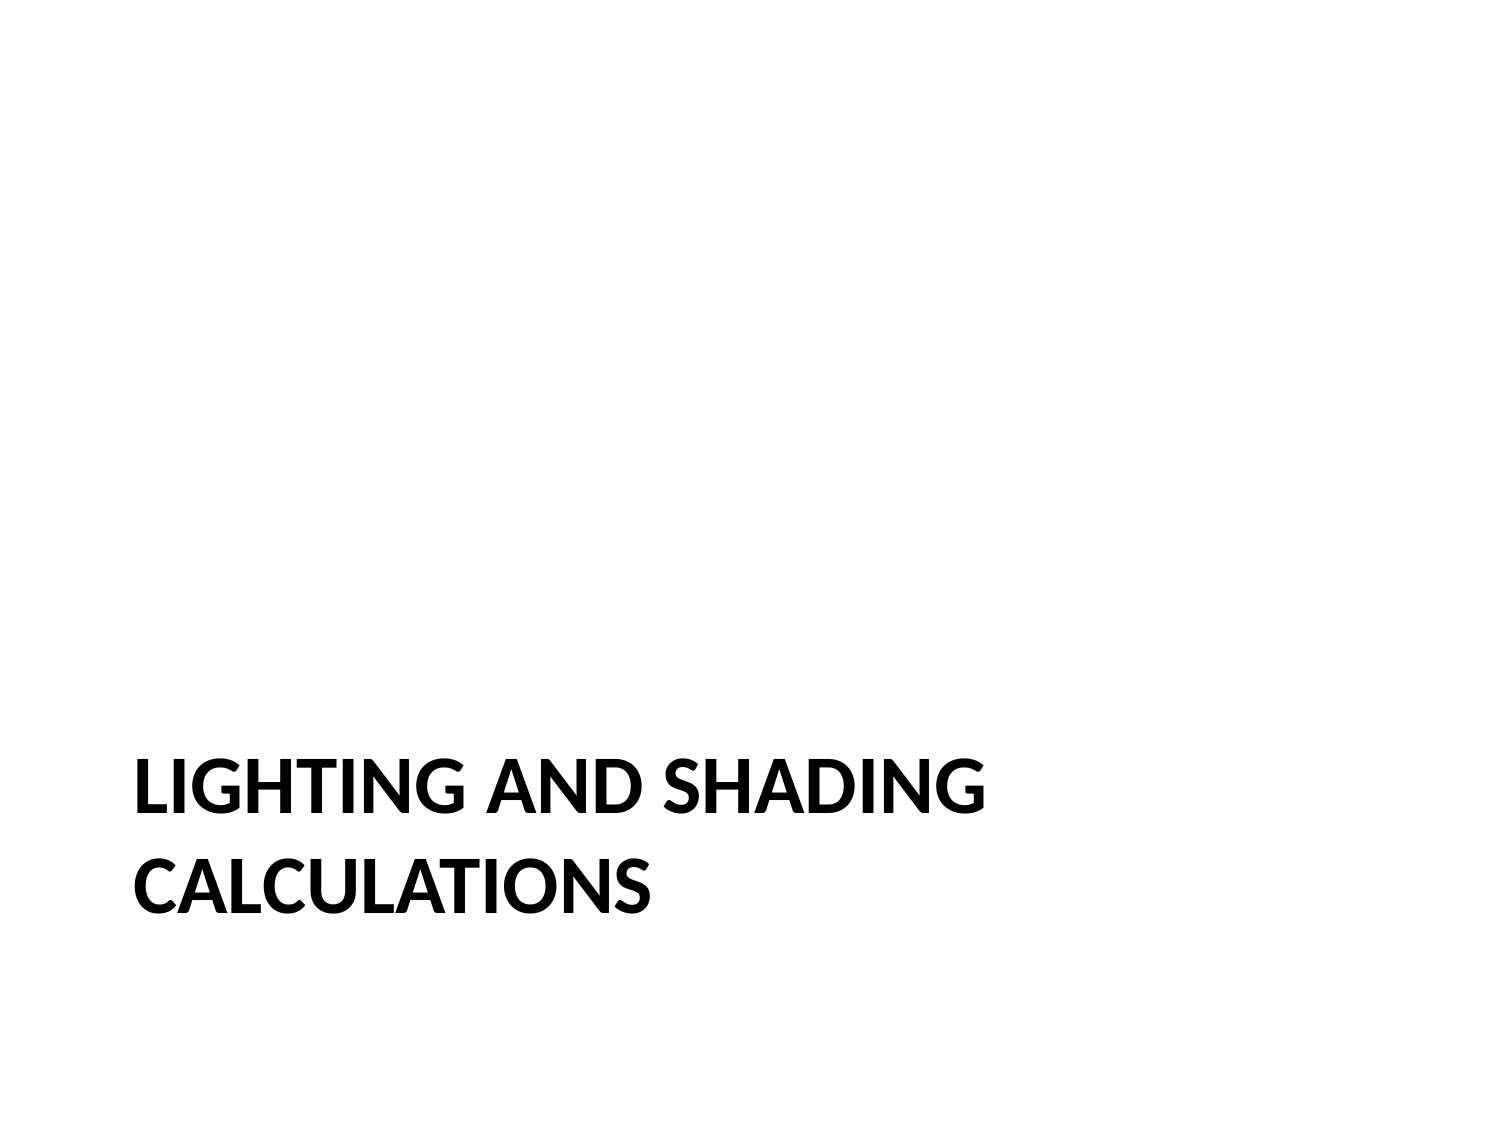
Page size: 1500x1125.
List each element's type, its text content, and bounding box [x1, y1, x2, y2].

title Lighting and Shading calculations [118, 722, 1394, 947]
